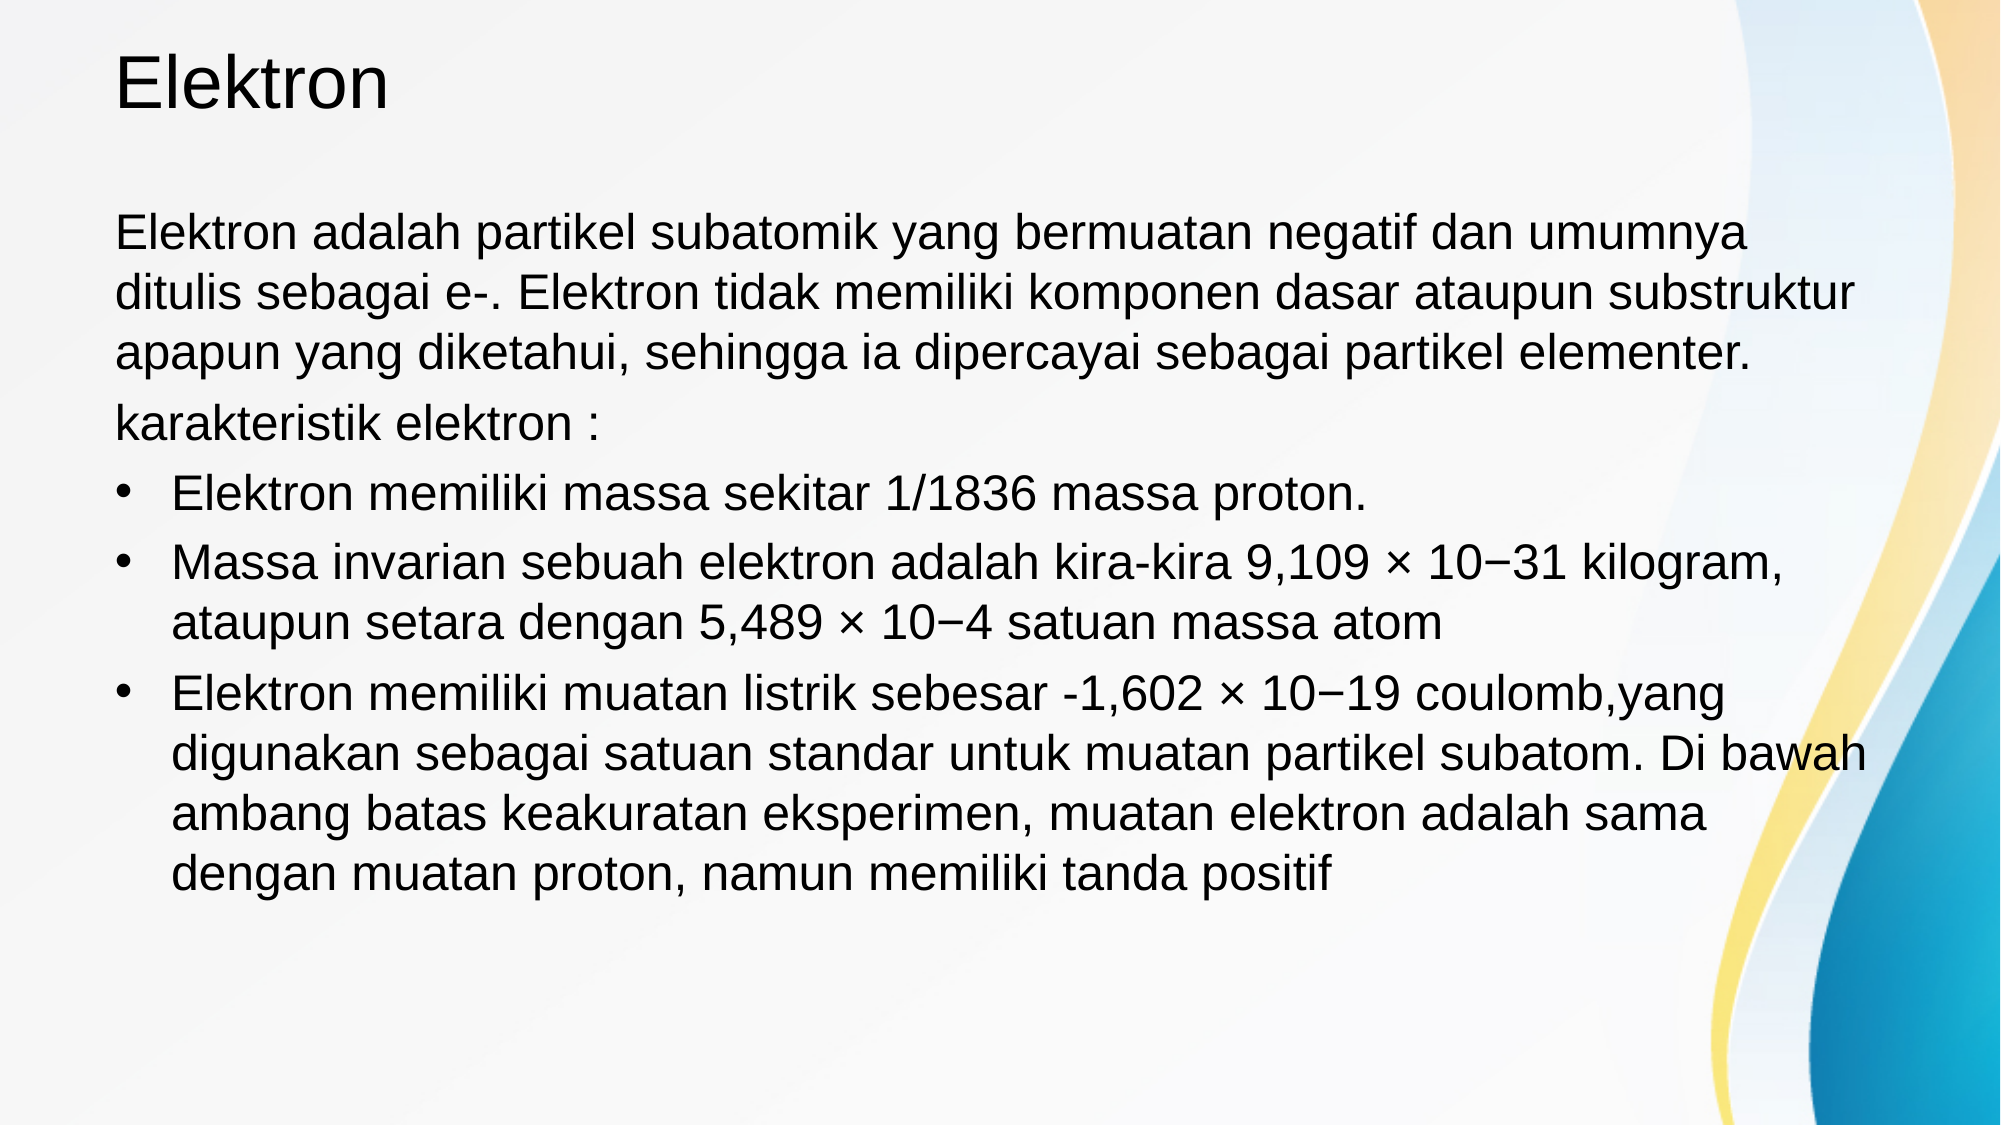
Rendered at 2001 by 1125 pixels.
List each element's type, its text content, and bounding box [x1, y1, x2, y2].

title Elektron [99, 30, 1901, 127]
picture [0, 0, 2001, 1125]
list Elektron adalah partikel subatomik yang bermuatan negatif dan umumnya ditulis sebagai e-. Elektron tidak memiliki komponen dasar ataupun substruktur apapun yang diketahui, sehingga ia dipercayai sebagai partikel elementer. karakteristik elektron : Elektron memiliki massa sekitar 1/1836 massa proton. Massa invarian sebuah elektron adalah kira-kira 9,109 × 10−31 kilogram, ataupun setara dengan 5,489 × 10−4 satuan massa atom Elektron memiliki muatan listrik sebesar -1,602 × 10−19 coulomb,yang digunakan sebagai satuan standar untuk muatan partikel subatom. Di bawah ambang batas keakuratan eksperimen, muatan elektron adalah sama dengan muatan proton, namun memiliki tanda positif [99, 192, 1901, 1006]
